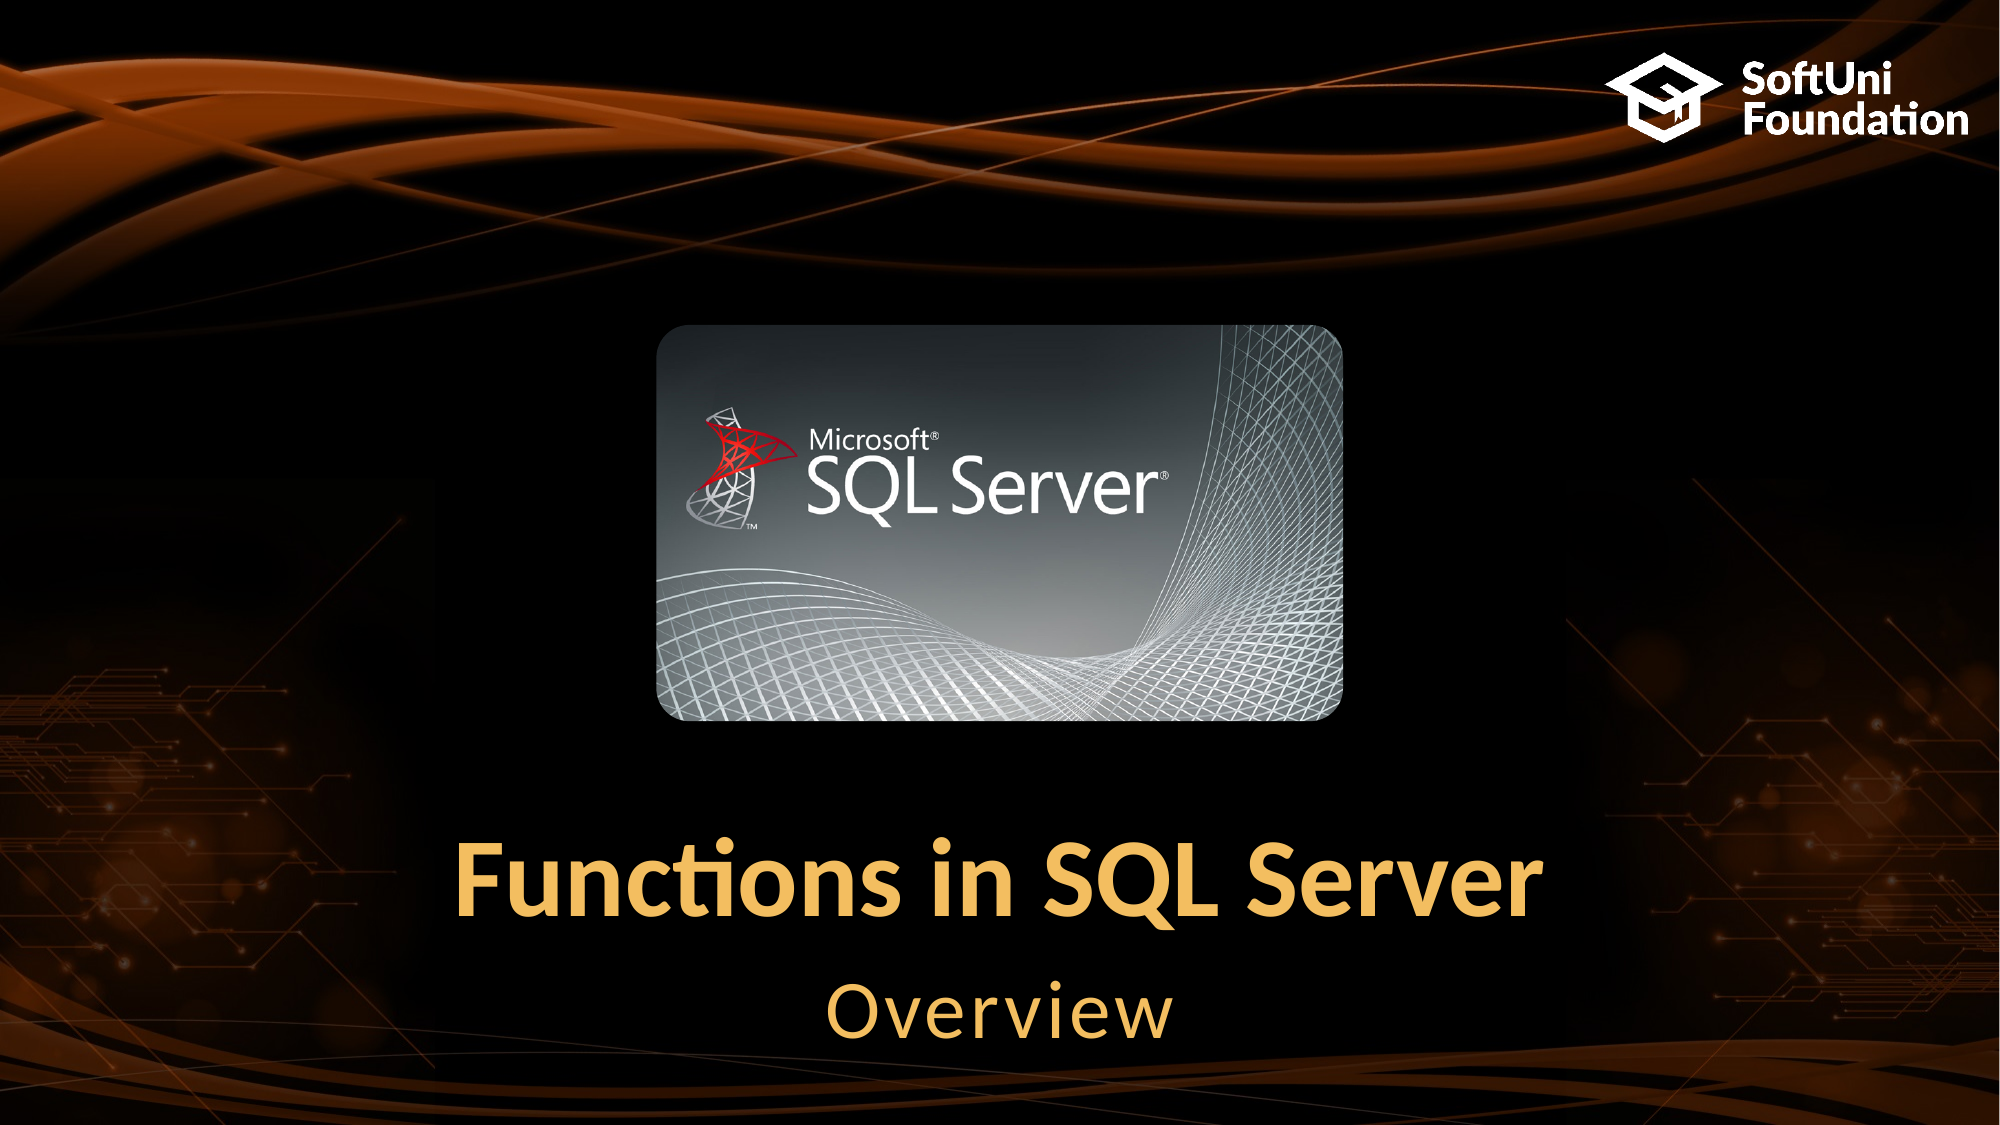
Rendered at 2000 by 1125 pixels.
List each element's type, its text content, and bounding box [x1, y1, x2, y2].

title Functions in SQL Server [149, 812, 1850, 944]
list Overview [149, 944, 1850, 1062]
picture [0, 0, 2000, 1125]
